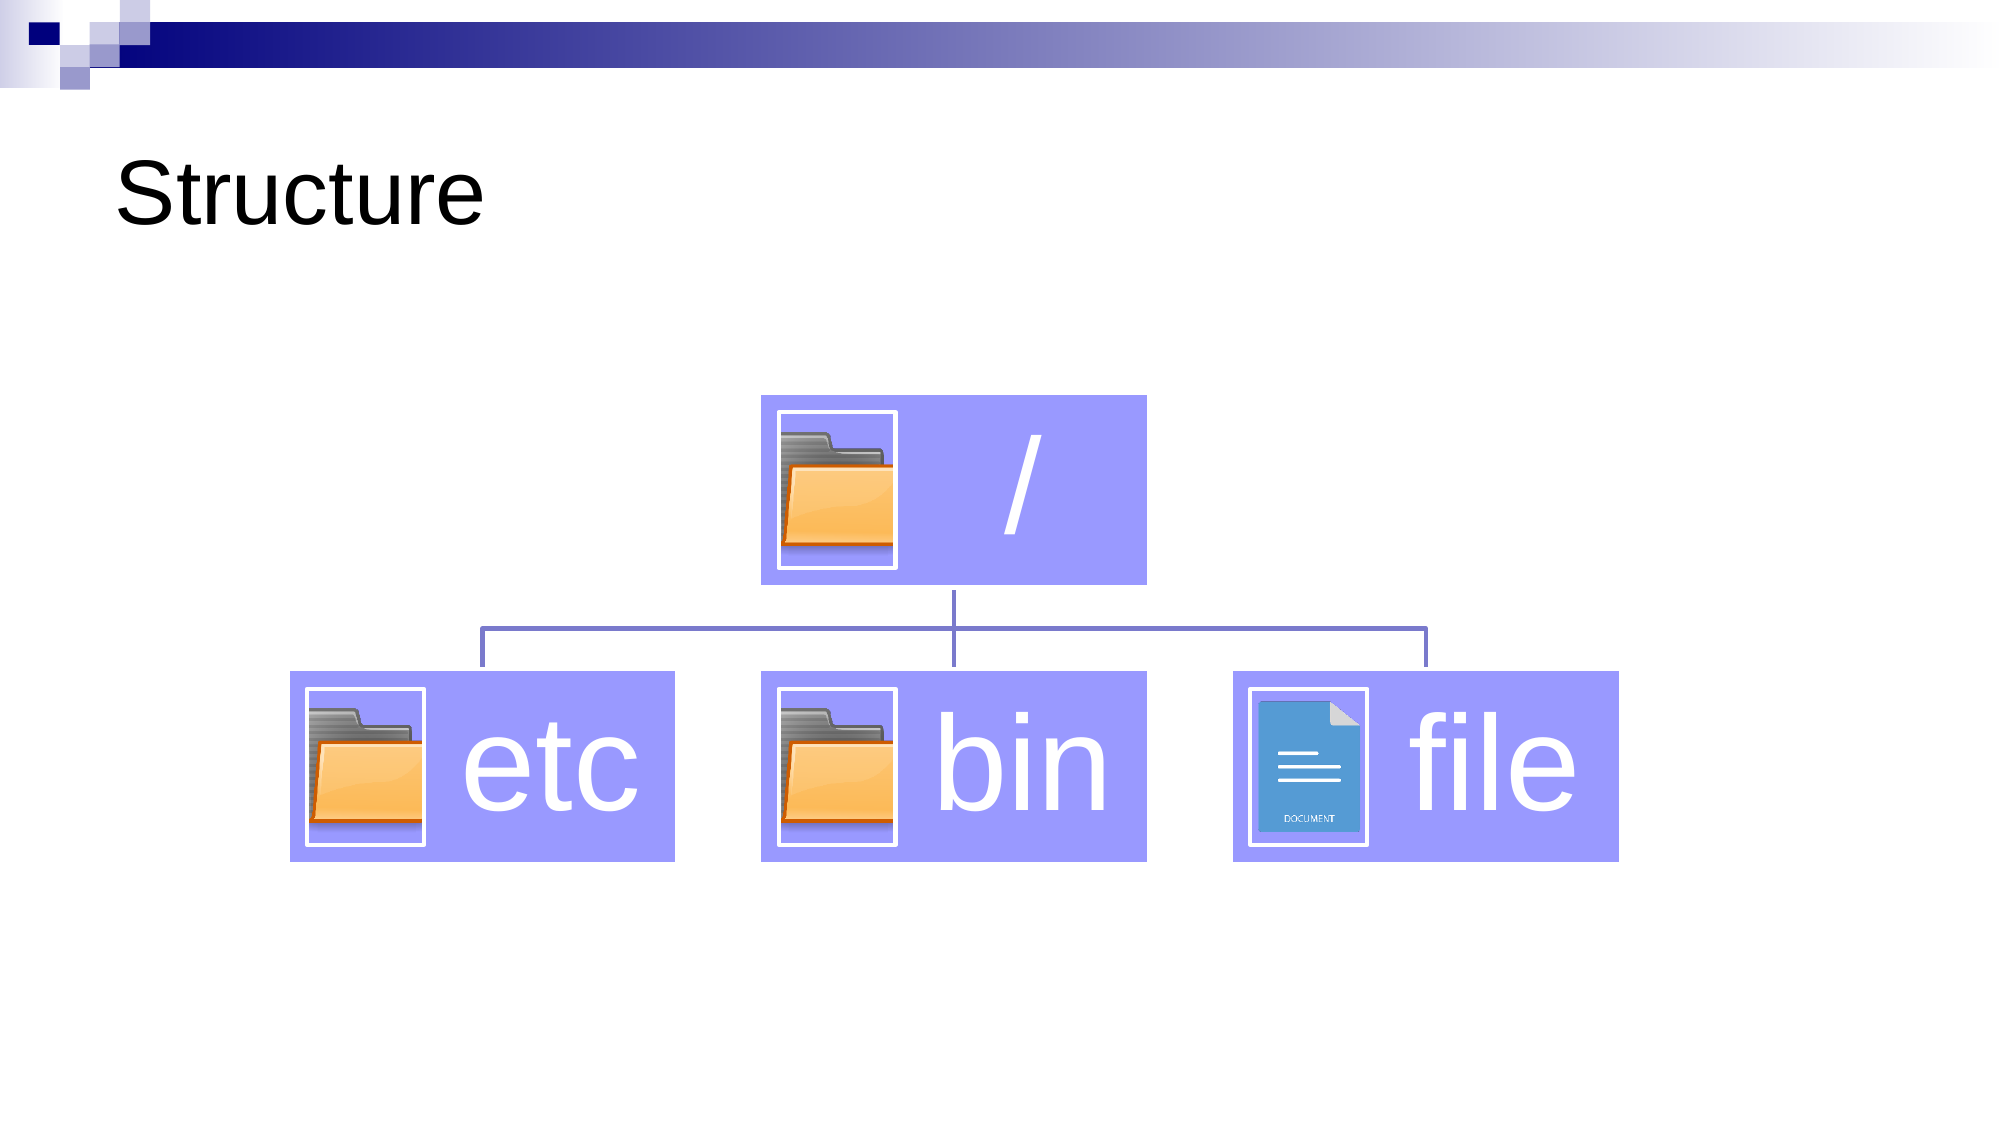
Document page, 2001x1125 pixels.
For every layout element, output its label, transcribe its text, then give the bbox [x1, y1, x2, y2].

title Structure [99, 75, 1900, 300]
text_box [287, 181, 1621, 1076]
